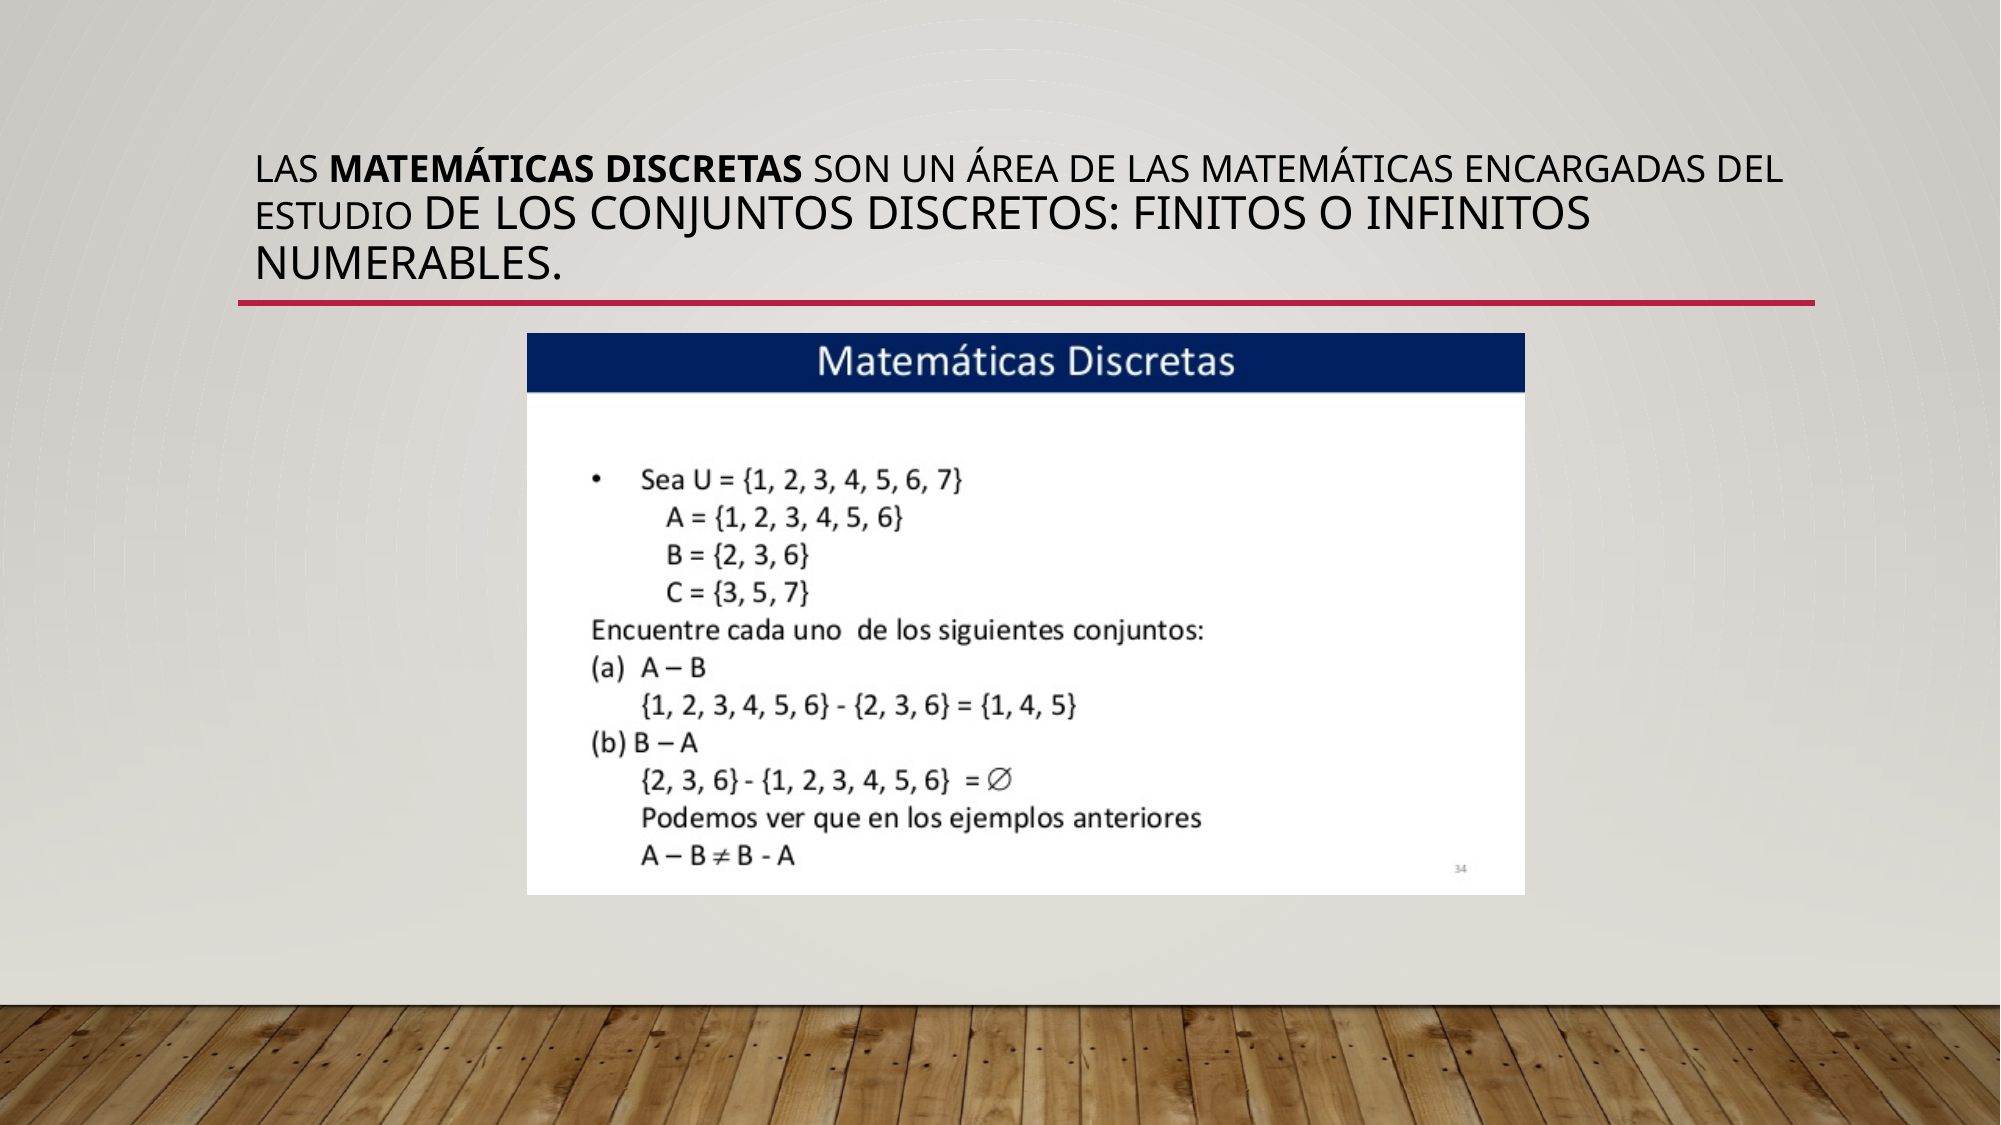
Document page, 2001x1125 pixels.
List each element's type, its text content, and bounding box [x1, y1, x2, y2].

picture [0, 1005, 2000, 1125]
title Las matemáticas discretas son un área de las matemáticas encargadas del estudio de los conjuntos discretos: finitos o infinitos numerables. [239, 142, 1815, 315]
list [527, 332, 1525, 895]
